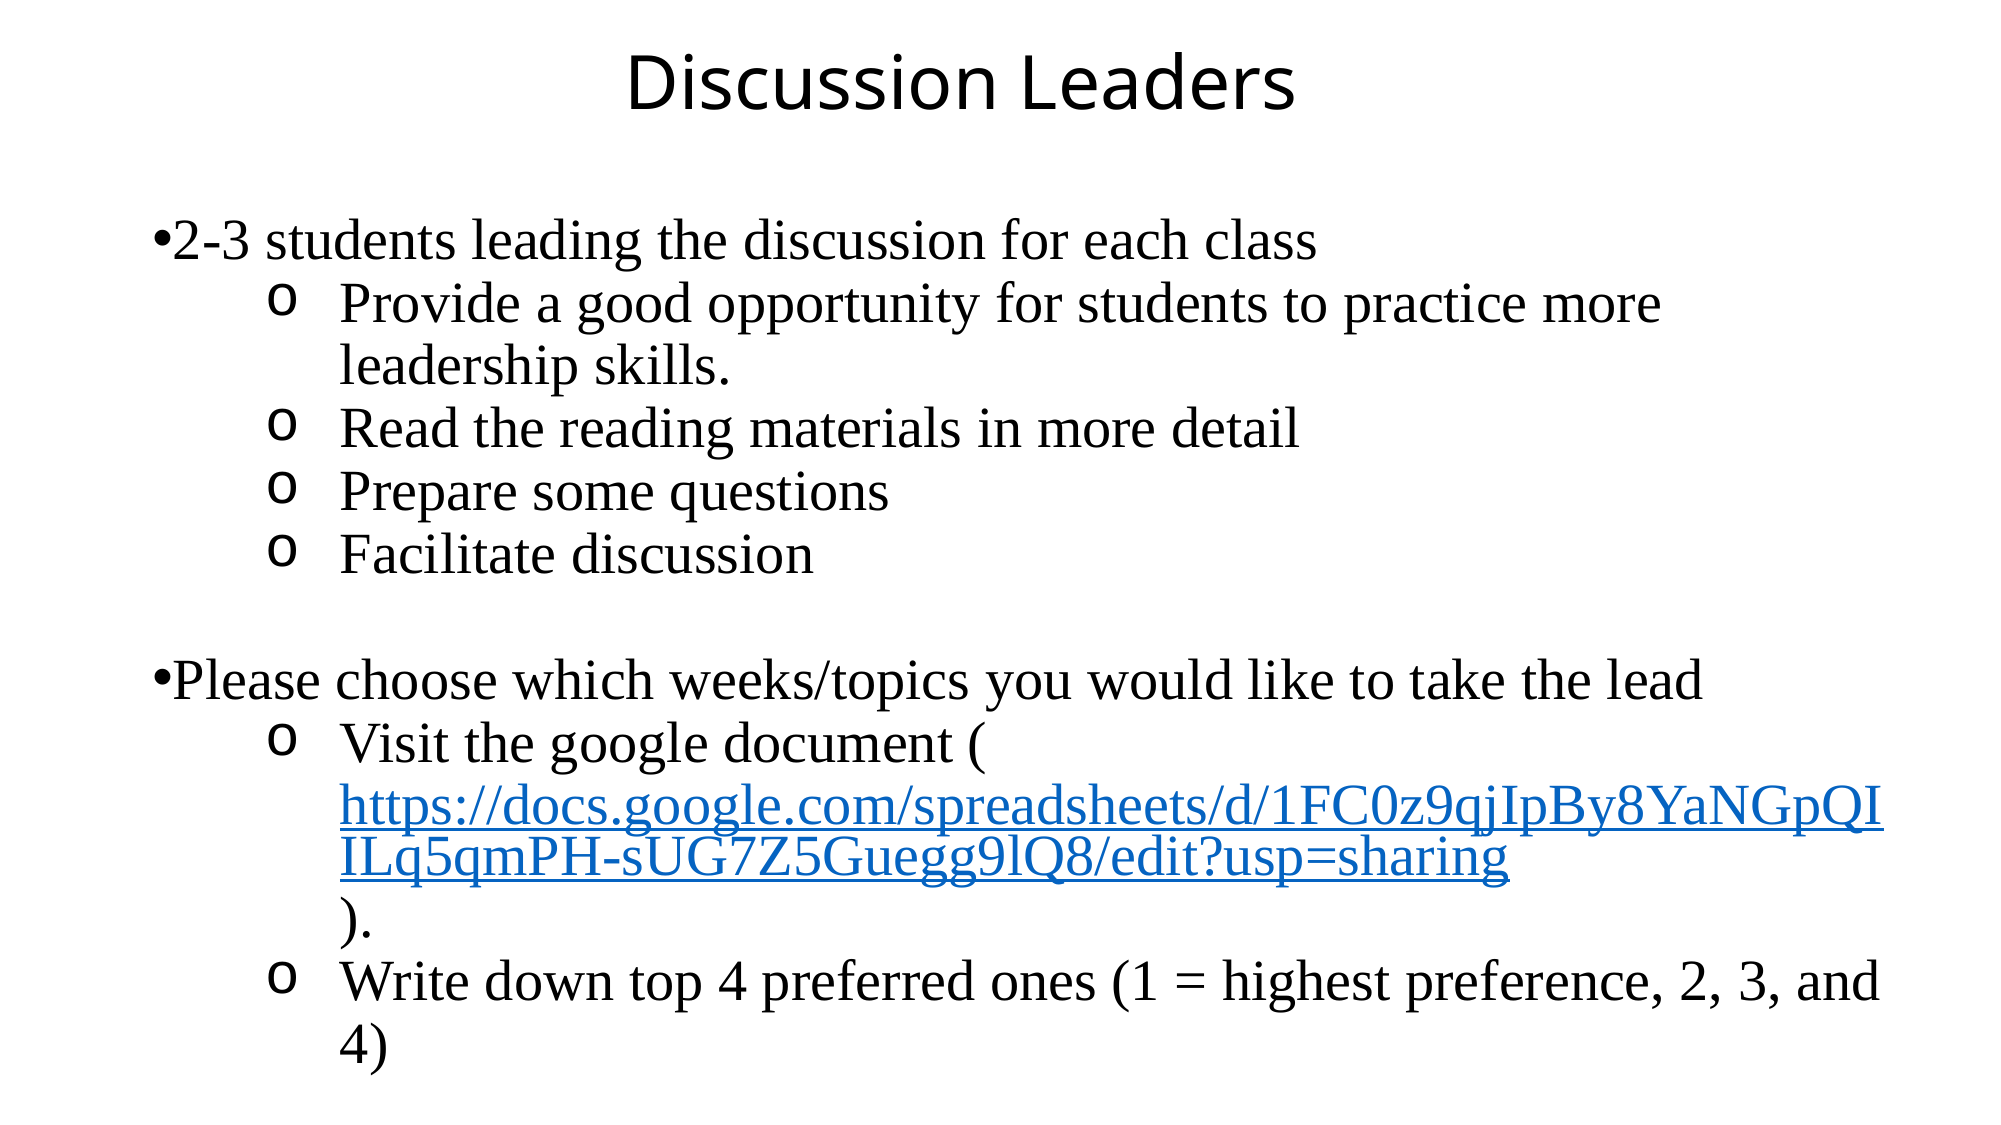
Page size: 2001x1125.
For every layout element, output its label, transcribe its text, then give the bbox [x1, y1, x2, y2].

title Discussion Leaders [98, 0, 1824, 195]
list 2-3 students leading the discussion for each class Provide a good opportunity for students to practice more leadership skills. Read the reading materials in more detail Prepare some questions Facilitate discussion Please choose which weeks/topics you would like to take the lead Visit the google document (https://docs.google.com/spreadsheets/d/1FC0z9qjIpBy8YaNGpQIILq5qmPH-sUG7Z5Guegg9lQ8/edit?usp=sharing). Write down top 4 preferred ones (1 = highest preference, 2, 3, and 4) [137, 131, 1901, 1125]
